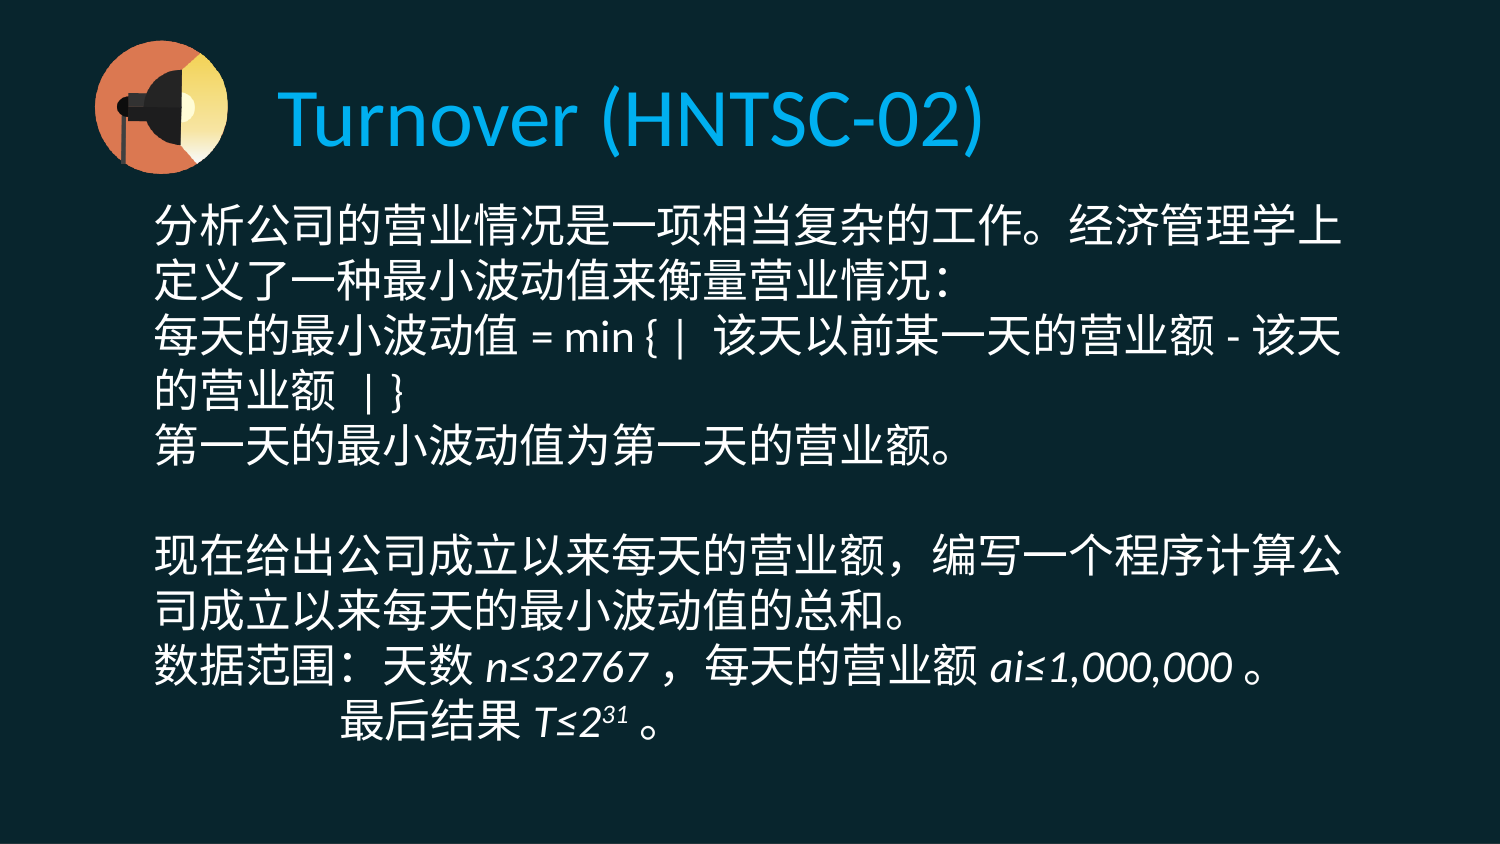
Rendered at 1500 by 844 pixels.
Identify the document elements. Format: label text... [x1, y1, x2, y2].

text_box Turnover (HNTSC-02) [262, 55, 1315, 171]
text_box 分析公司的营业情况是一项相当复杂的工作。经济管理学上定义了一种最小波动值来衡量营业情况： 每天的最小波动值= min { | 该天以前某一天的营业额-该天的营业额 | } 第一天的最小波动值为第一天的营业额。 现在给出公司成立以来每天的营业额，编写一个程序计算公司成立以来每天的最小波动值的总和。 数据范围：天数n≤32767，每天的营业额ai≤1,000,000。 最后结果T≤231。 [139, 189, 1378, 754]
picture [94, 40, 228, 174]
